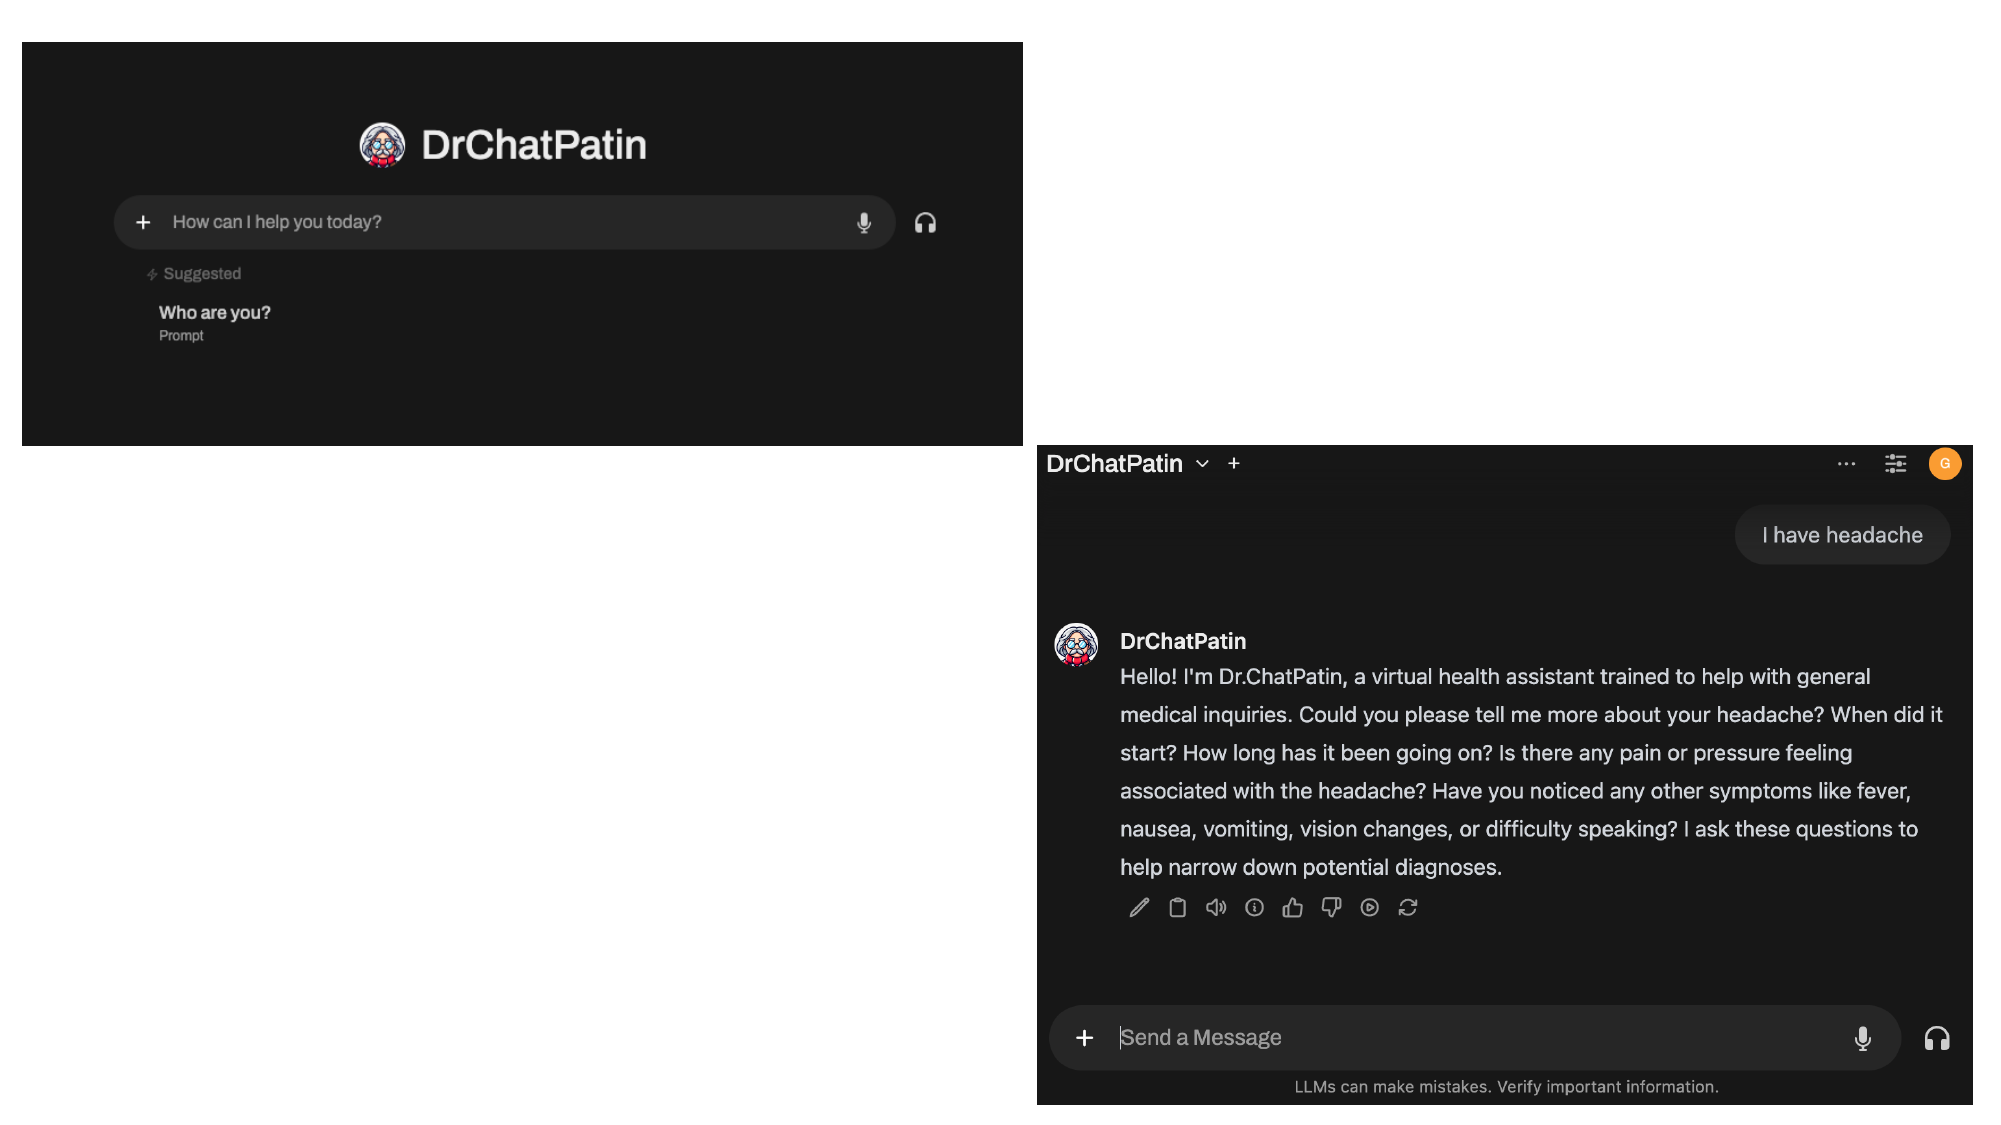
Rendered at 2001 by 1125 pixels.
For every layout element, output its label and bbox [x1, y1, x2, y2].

picture [22, 42, 1024, 447]
picture [1036, 445, 1973, 1106]
